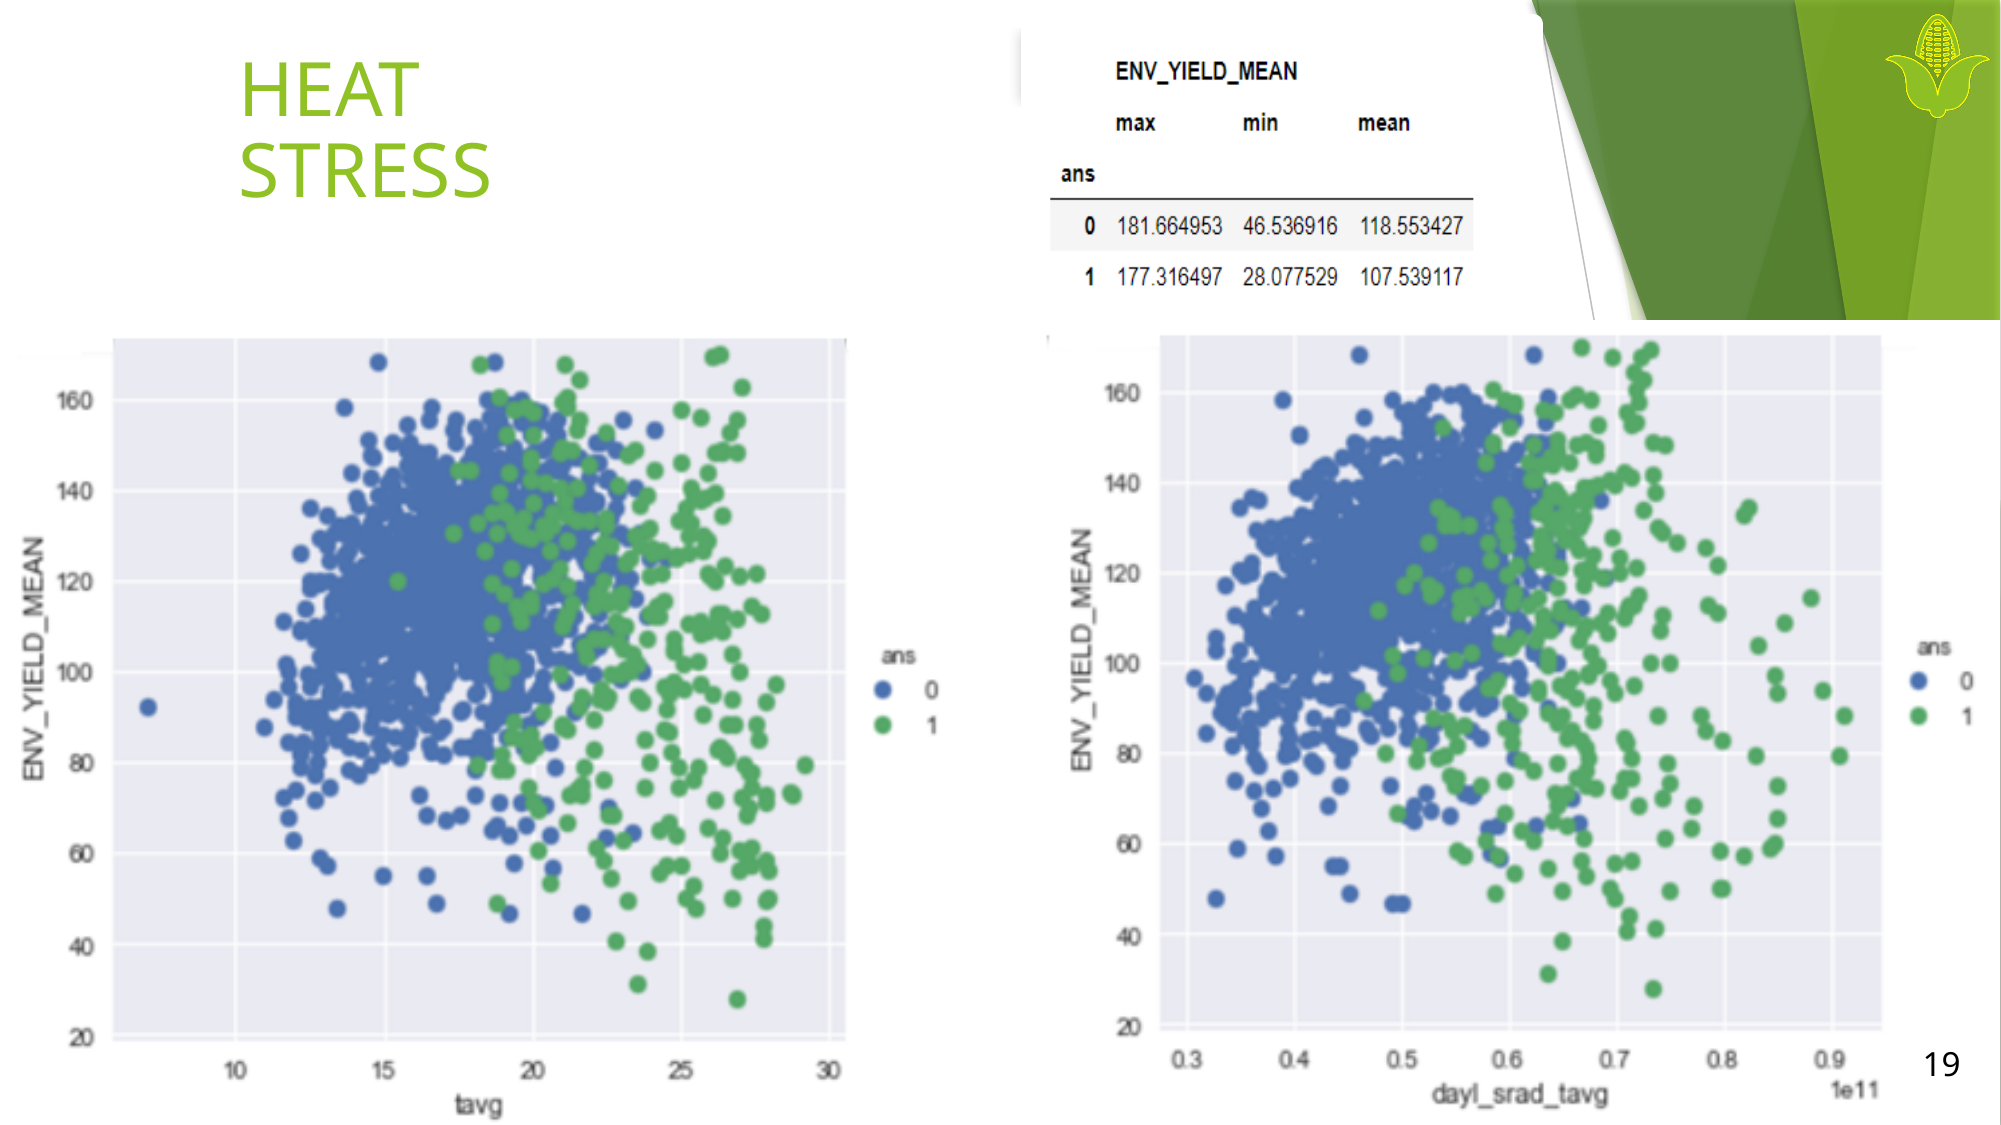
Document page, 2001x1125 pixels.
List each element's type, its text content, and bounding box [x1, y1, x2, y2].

title HEAT STRESS [223, 108, 705, 327]
picture [0, 327, 973, 1125]
picture [1041, 33, 1524, 307]
picture [1044, 319, 2000, 1125]
picture [1874, 4, 2000, 131]
